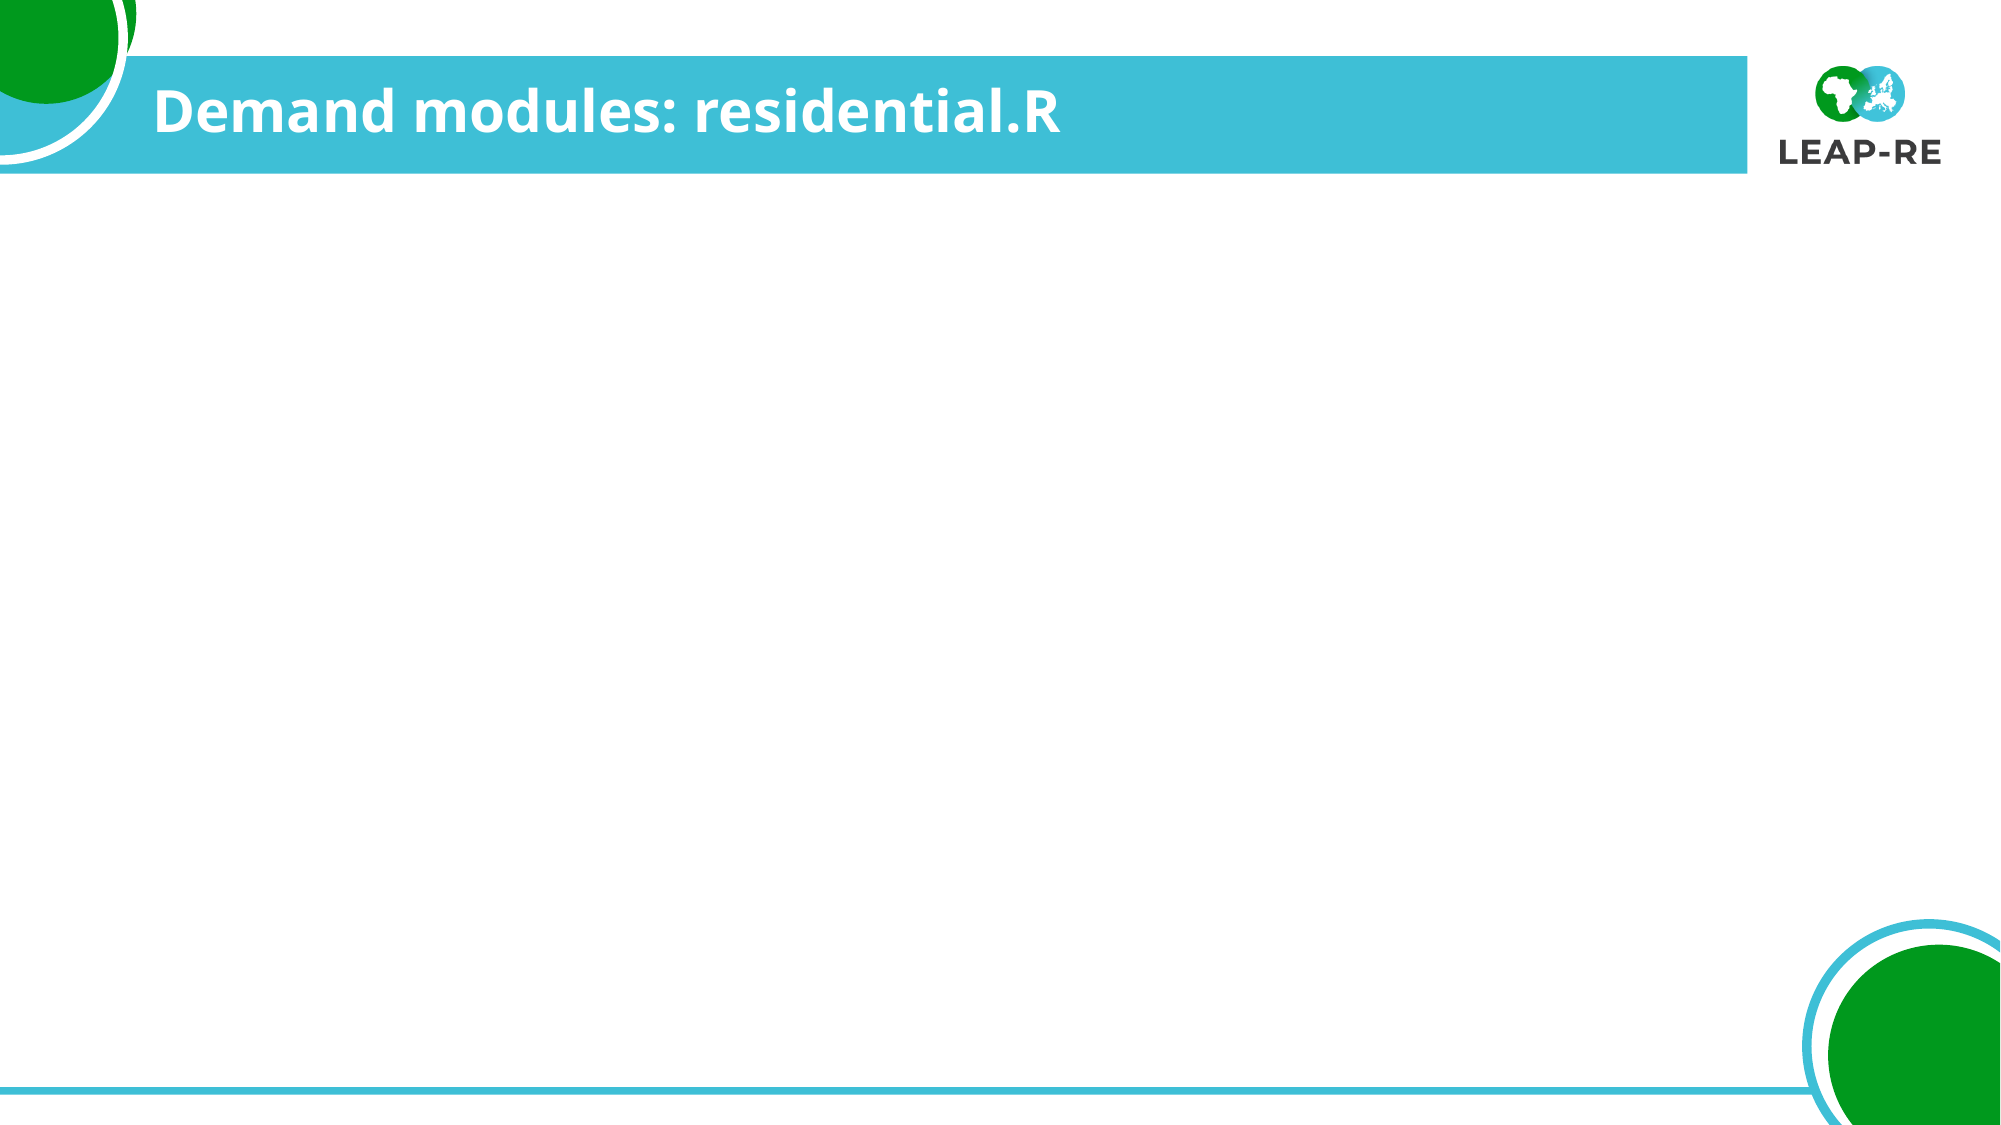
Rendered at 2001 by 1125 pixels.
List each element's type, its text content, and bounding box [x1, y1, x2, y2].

picture [1777, 63, 1943, 166]
title Demand modules: residential.R [137, 74, 1725, 159]
